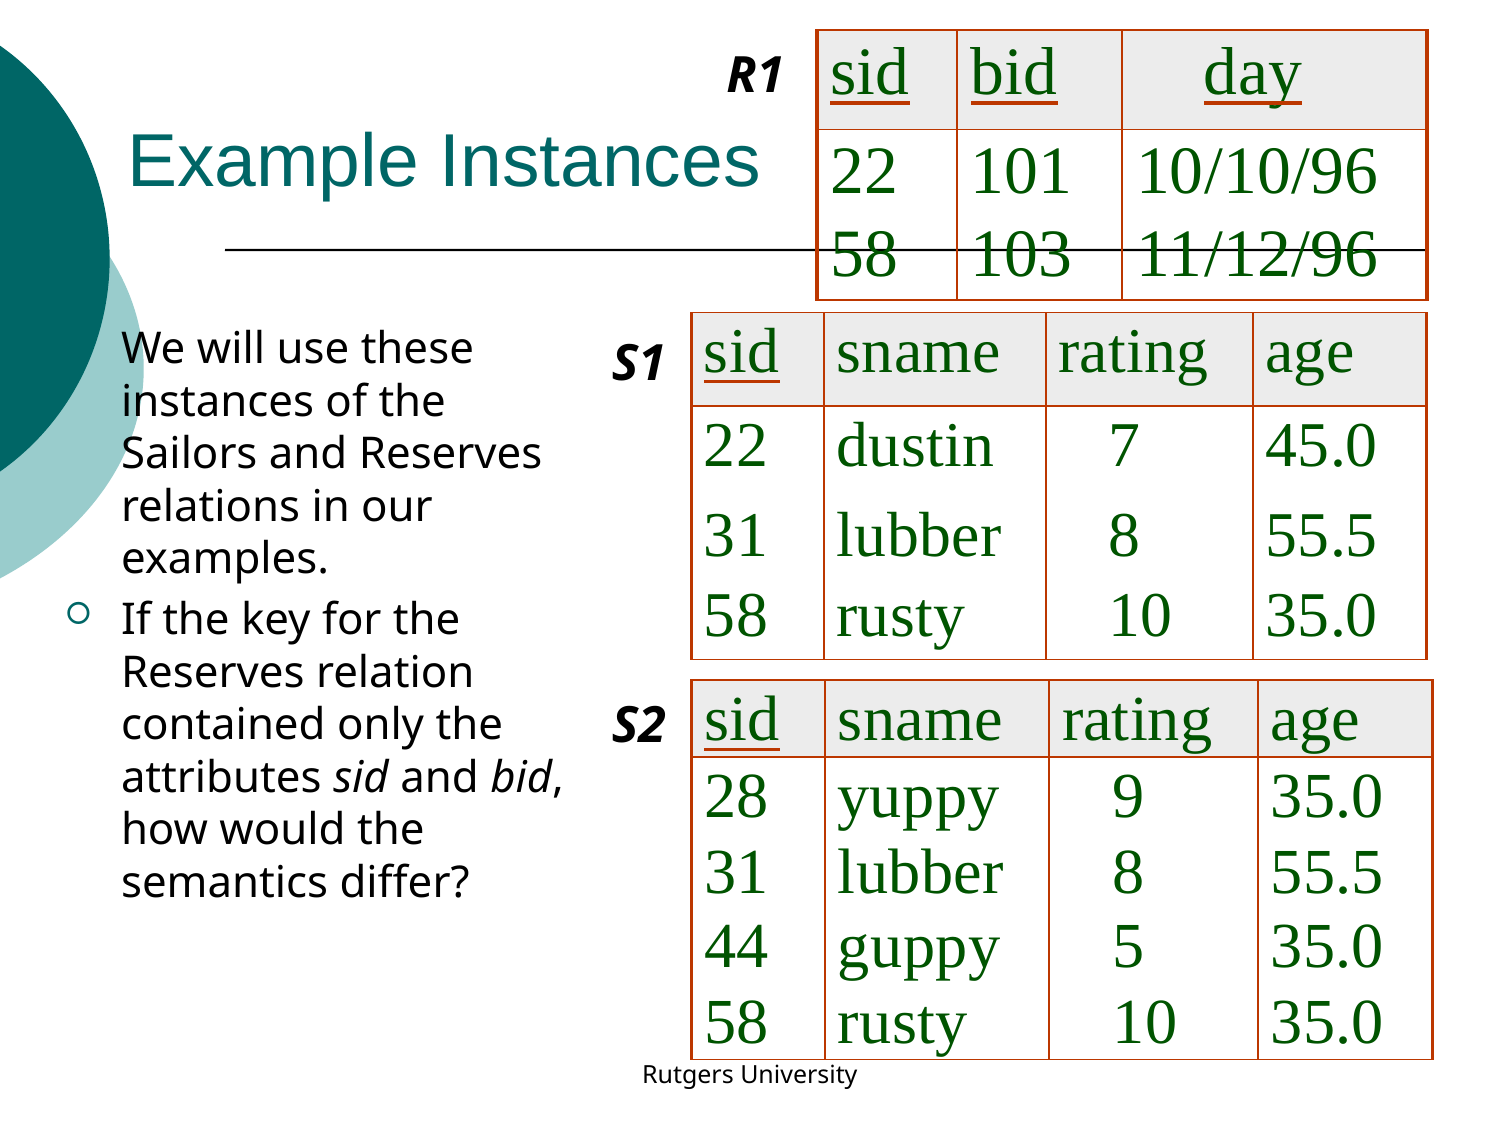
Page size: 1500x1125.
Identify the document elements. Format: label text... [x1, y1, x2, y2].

text_box S2 [597, 685, 681, 760]
footer Rutgers University [512, 1024, 682, 1101]
list We will use these instances of the Sailors and Reserves relations in our examples. If the key for the Reserves relation contained only the attributes sid and bid, how would the semantics differ? [49, 312, 588, 1088]
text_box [687, 311, 1453, 678]
title Example Instances [112, 62, 807, 251]
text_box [687, 678, 1490, 1110]
text_box R1 [711, 35, 800, 110]
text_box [812, 28, 1465, 353]
text_box S1 [597, 322, 681, 398]
